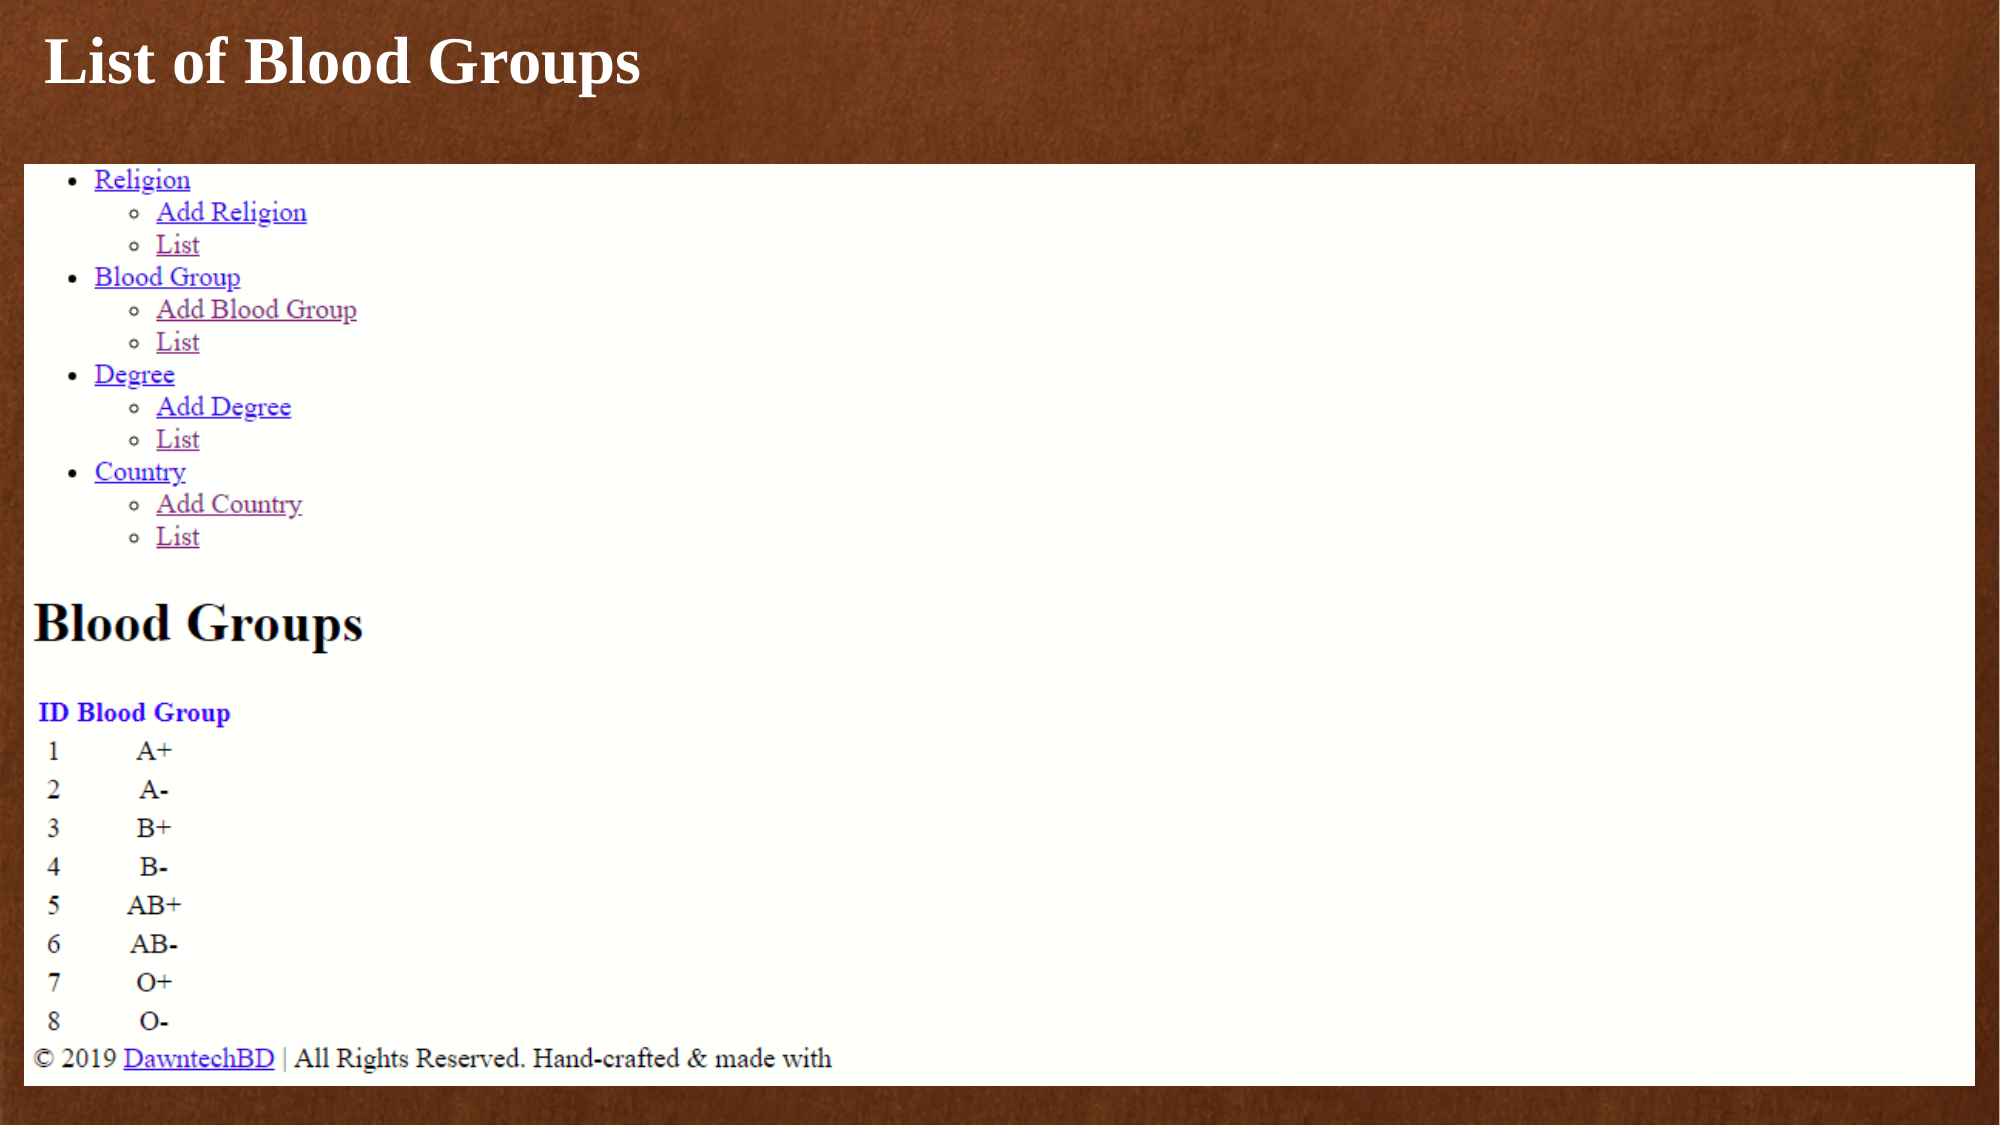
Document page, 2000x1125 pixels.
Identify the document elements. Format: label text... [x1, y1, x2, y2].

title List of Blood Groups [24, 24, 663, 105]
picture [0, 0, 2000, 1125]
